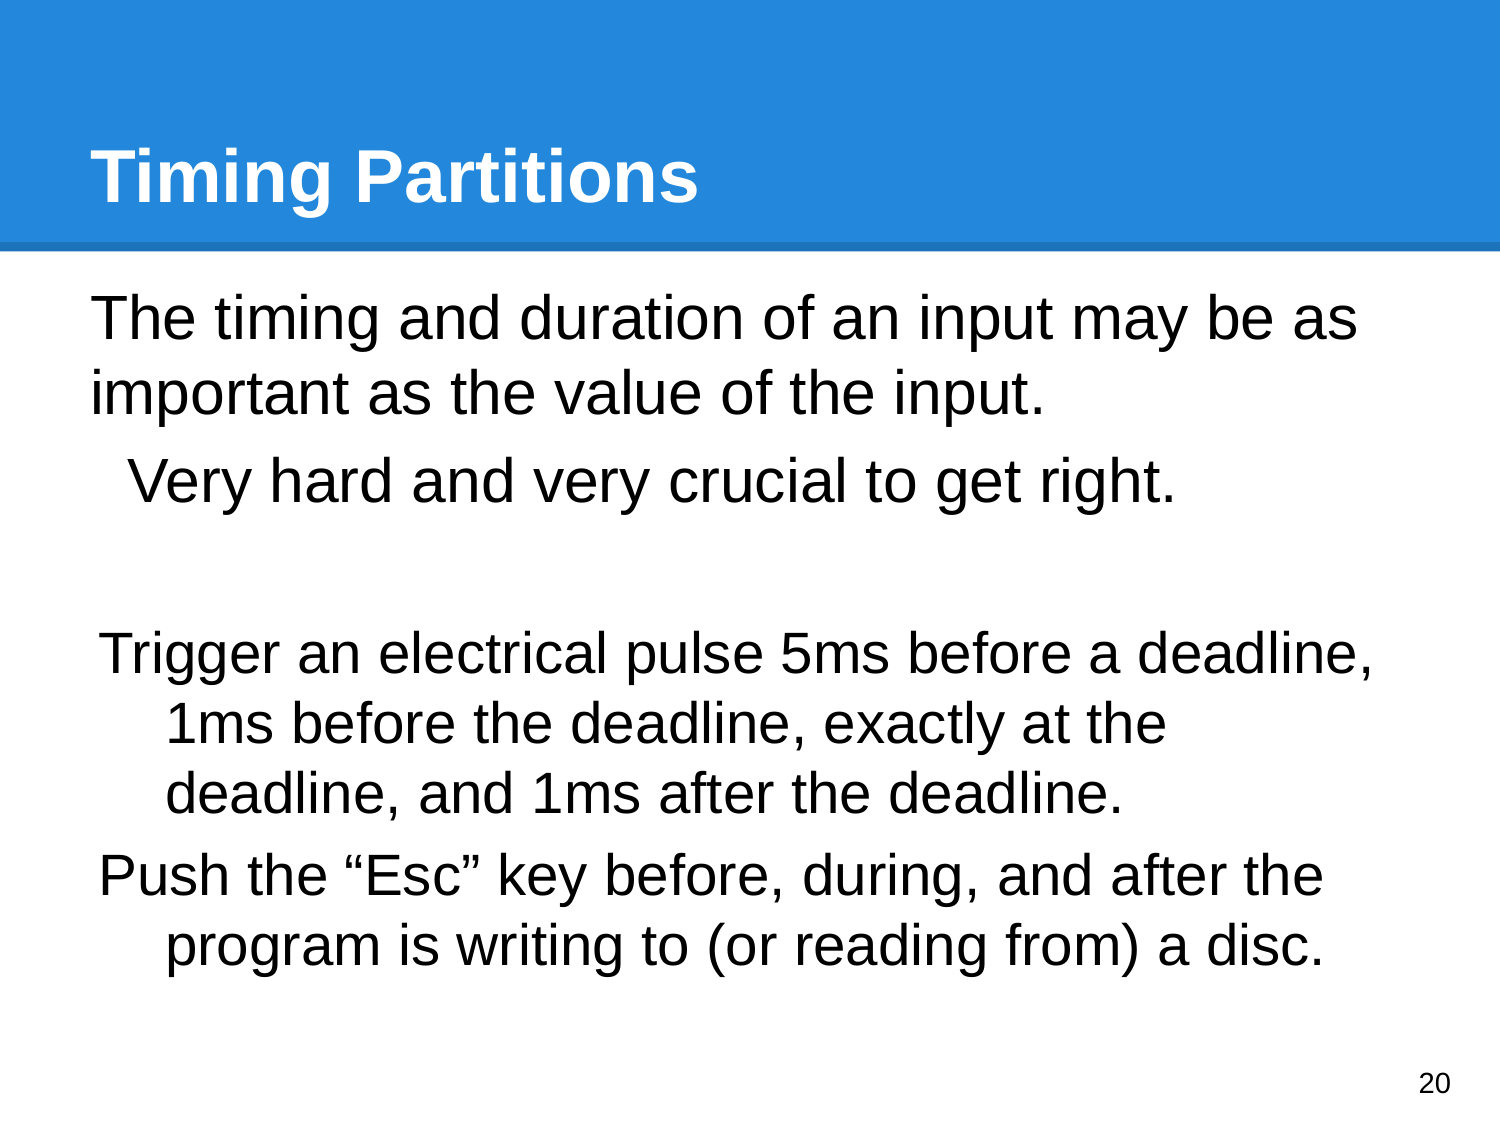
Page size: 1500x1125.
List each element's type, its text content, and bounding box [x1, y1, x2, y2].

list The timing and duration of an input may be as important as the value of the input. Very hard and very crucial to get right. Trigger an electrical pulse 5ms before a deadline, 1ms before the deadline, exactly at the deadline, and 1ms after the deadline. Push the “Esc” key before, during, and after the program is writing to (or reading from) a disc. [75, 262, 1425, 1078]
title Timing Partitions [75, 45, 1425, 233]
slide_number ‹#› [1403, 1038, 1494, 1125]
